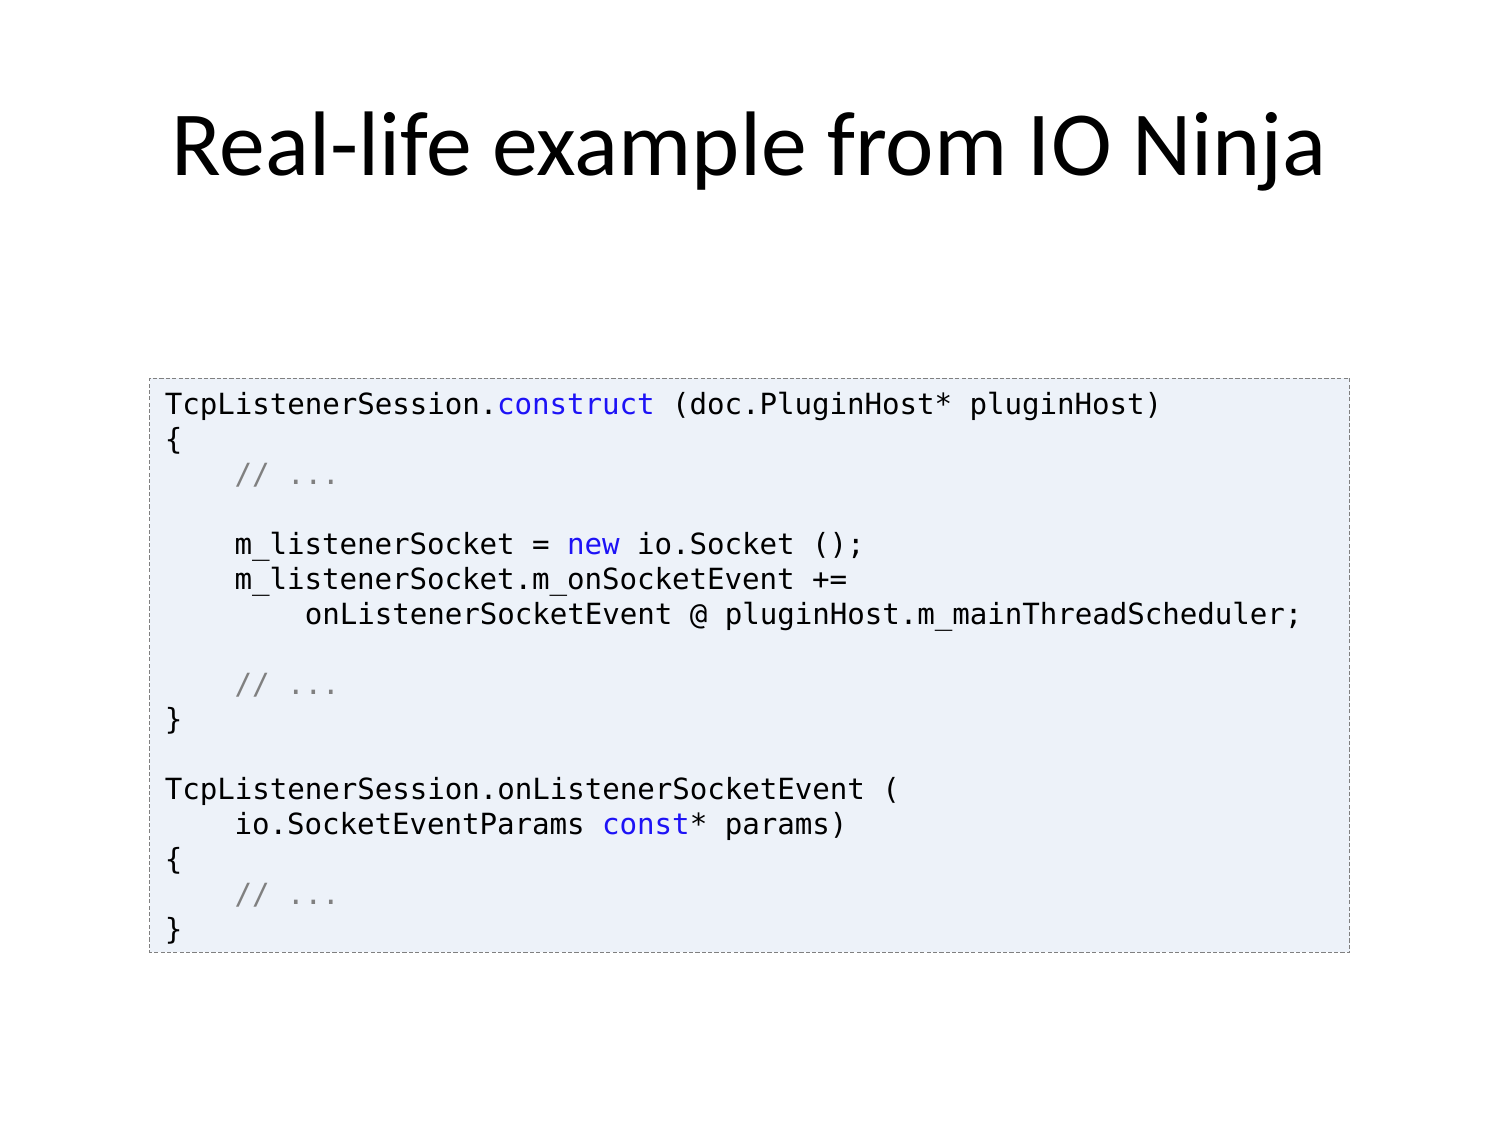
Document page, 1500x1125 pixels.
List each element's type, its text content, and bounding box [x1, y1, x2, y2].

text_box TcpListenerSession.construct (doc.PluginHost* pluginHost) { // ... m_listenerSocket = new io.Socket (); m_listenerSocket.m_onSocketEvent += onListenerSocketEvent @ pluginHost.m_mainThreadScheduler; // ... } TcpListenerSession.onListenerSocketEvent ( io.SocketEventParams const* params) { // ... } [149, 378, 1350, 953]
title Real-life example from IO Ninja [75, 45, 1425, 233]
